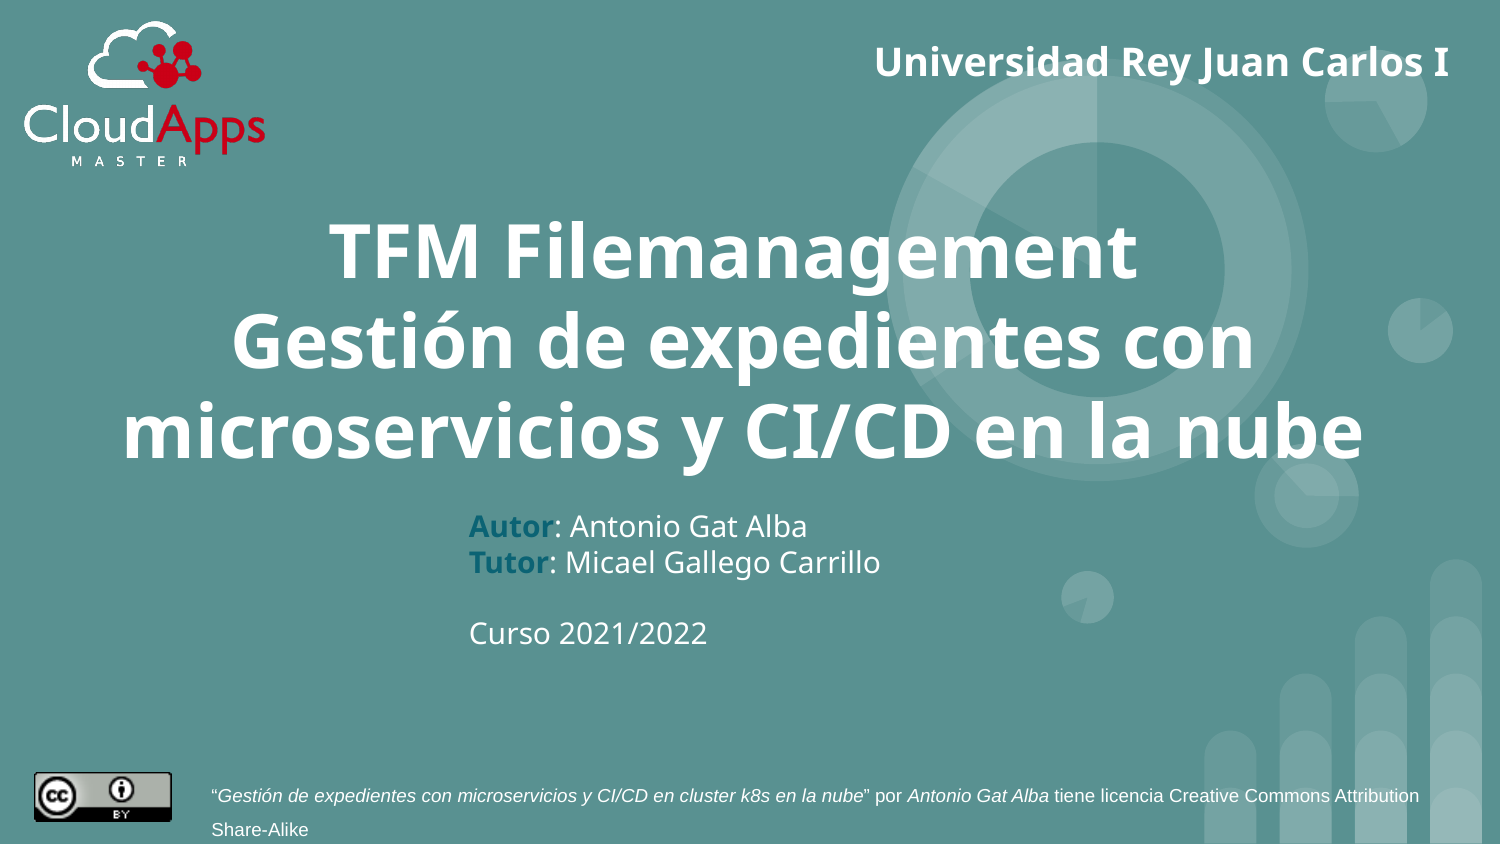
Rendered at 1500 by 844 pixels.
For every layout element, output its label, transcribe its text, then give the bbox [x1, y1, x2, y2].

title TFM Filemanagement Gestión de expedientes con microservicios y CI/CD en la nube [15, 185, 1473, 493]
picture [15, 10, 274, 176]
picture [33, 772, 172, 822]
title Universidad Rey Juan Carlos I [858, 10, 1492, 110]
subtitle Autor: Antonio Gat Alba Tutor: Micael Gallego Carrillo Curso 2021/2022 [453, 492, 1262, 668]
text_box “Gestión de expedientes con microservicios y CI/CD en cluster k8s en la nube” por Antonio Gat Alba tiene licencia Creative Commons Attribution Share-Alike [196, 757, 1458, 844]
